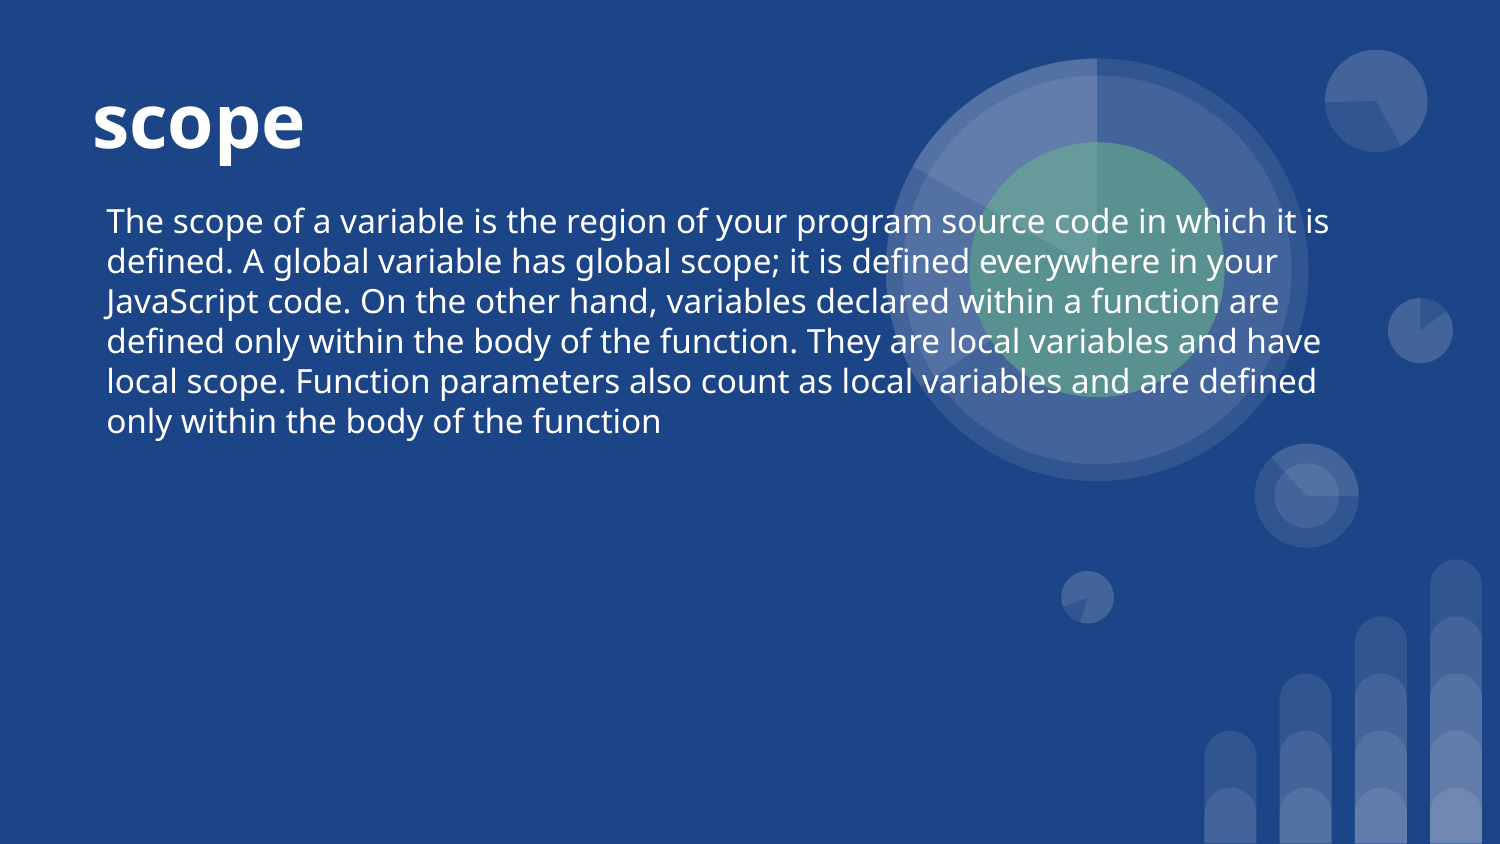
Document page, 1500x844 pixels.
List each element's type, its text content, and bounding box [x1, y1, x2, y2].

text_box The scope of a variable is the region of your program source code in which it is defined. A global variable has global scope; it is defined everywhere in your JavaScript code. On the other hand, variables declared within a function are defined only within the body of the function. They are local variables and have local scope. Function parameters also count as local variables and are defined only within the body of the function [91, 185, 1406, 755]
title scope [77, 53, 355, 186]
